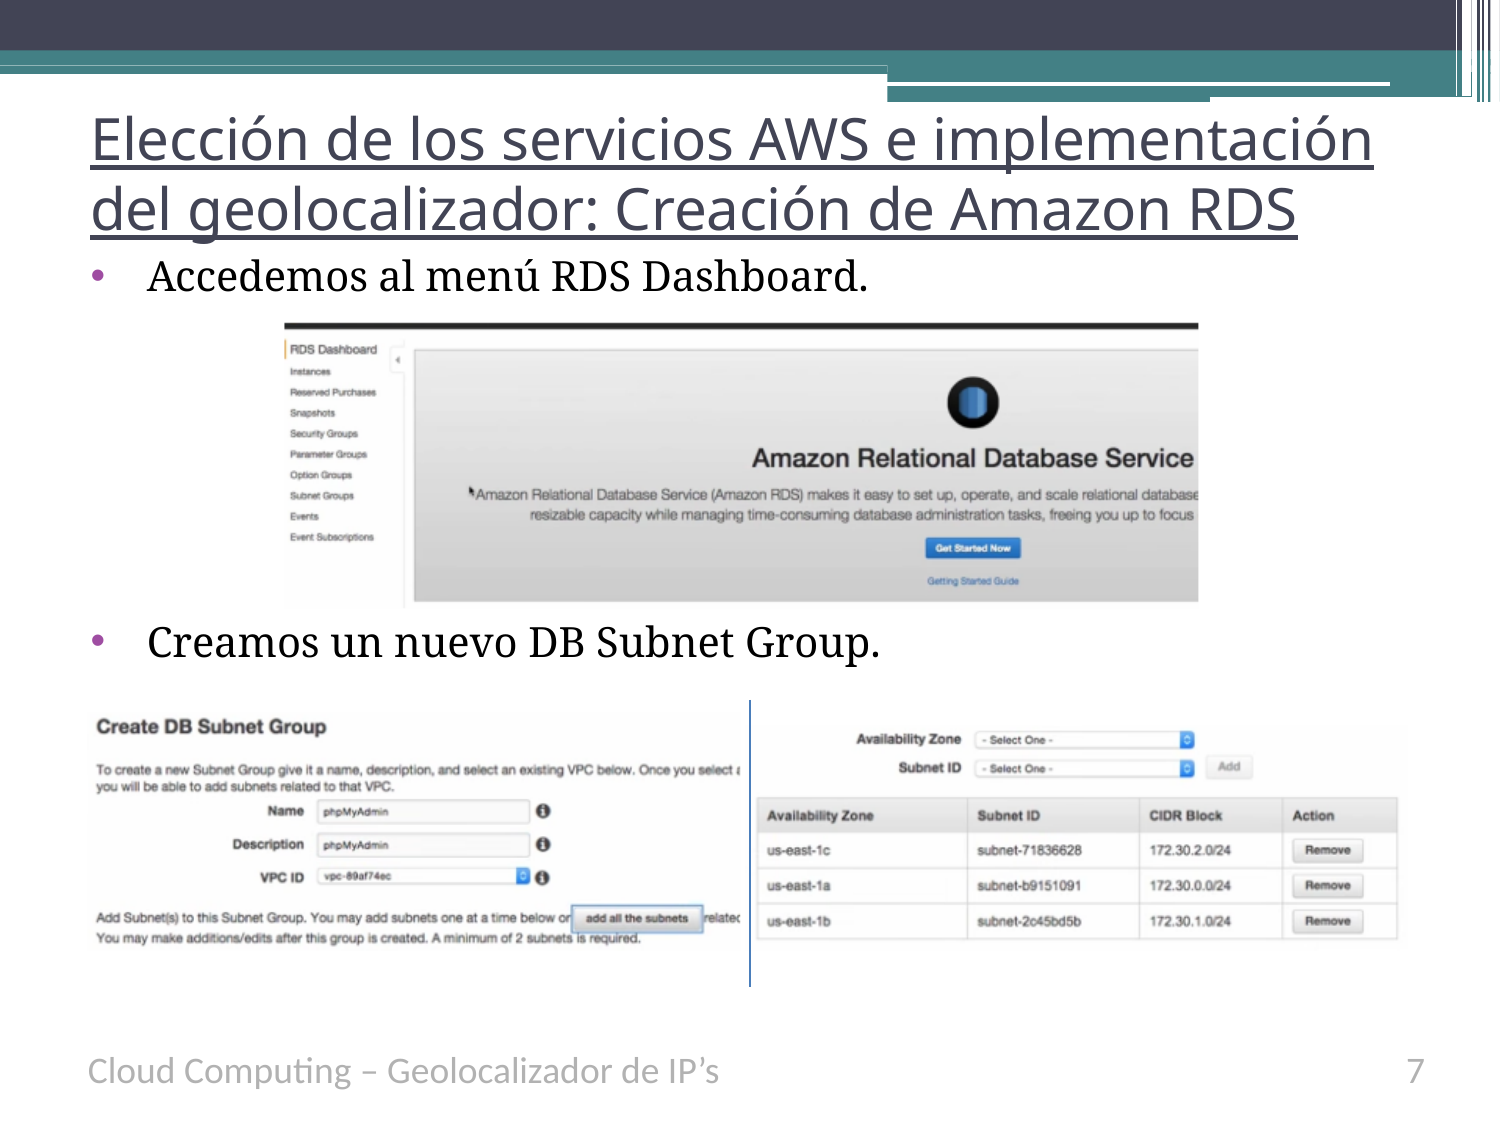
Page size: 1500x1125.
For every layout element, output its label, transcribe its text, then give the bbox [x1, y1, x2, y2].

text_box Creamos un nuevo DB Subnet Group. [88, 615, 1400, 666]
footer Cloud Computing – Geolocalizador de IP’s [87, 1046, 1080, 1092]
picture [751, 725, 1408, 951]
picture [87, 712, 749, 951]
text_box Accedemos al menú RDS Dashboard. [88, 249, 1400, 301]
title Elección de los servicios AWS e implementación del geolocalizador: Creación de Amazon RDS [87, 102, 1400, 291]
slide_number 7 [1080, 1046, 1425, 1103]
picture [280, 306, 1208, 610]
